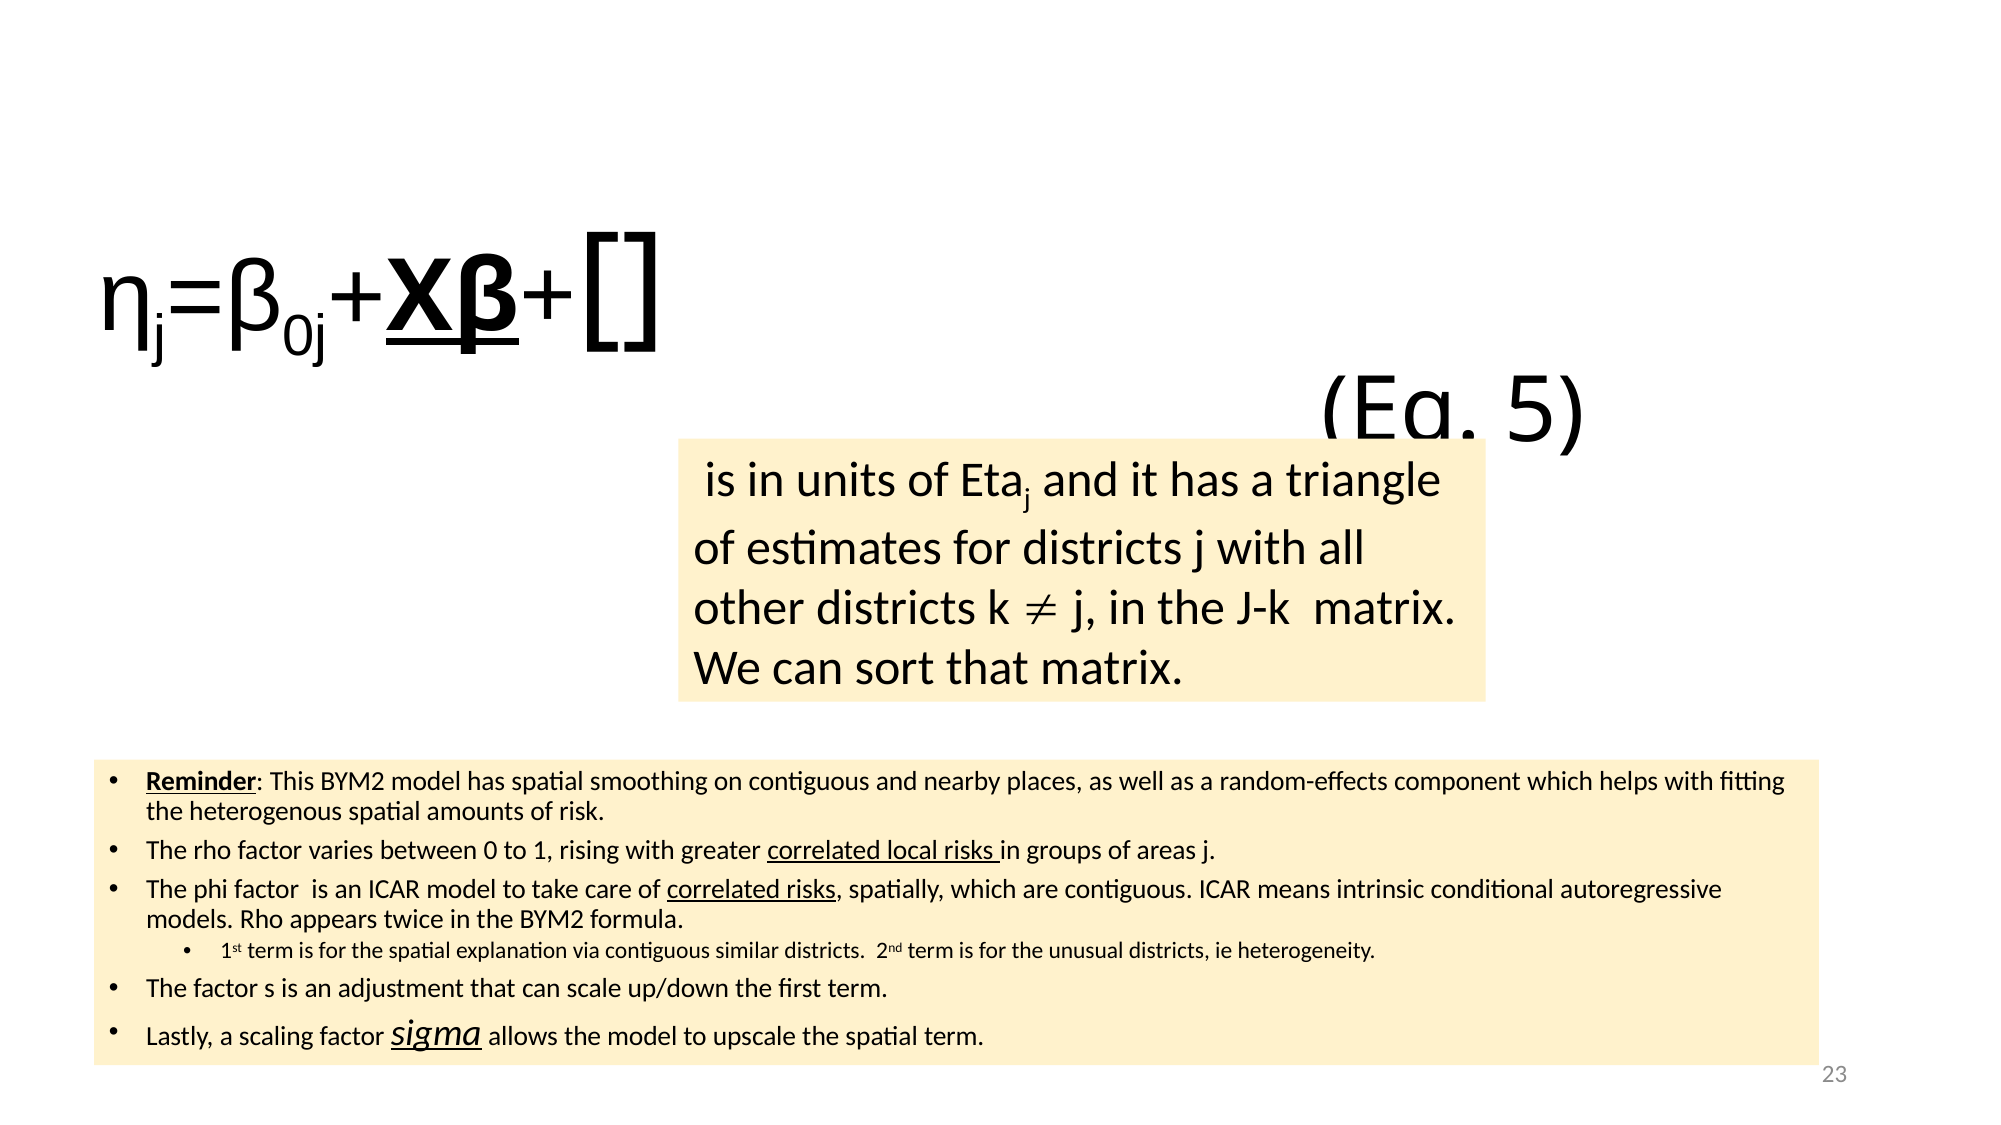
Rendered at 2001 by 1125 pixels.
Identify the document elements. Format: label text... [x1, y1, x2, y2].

slide_number 23 [1412, 1042, 1863, 1103]
